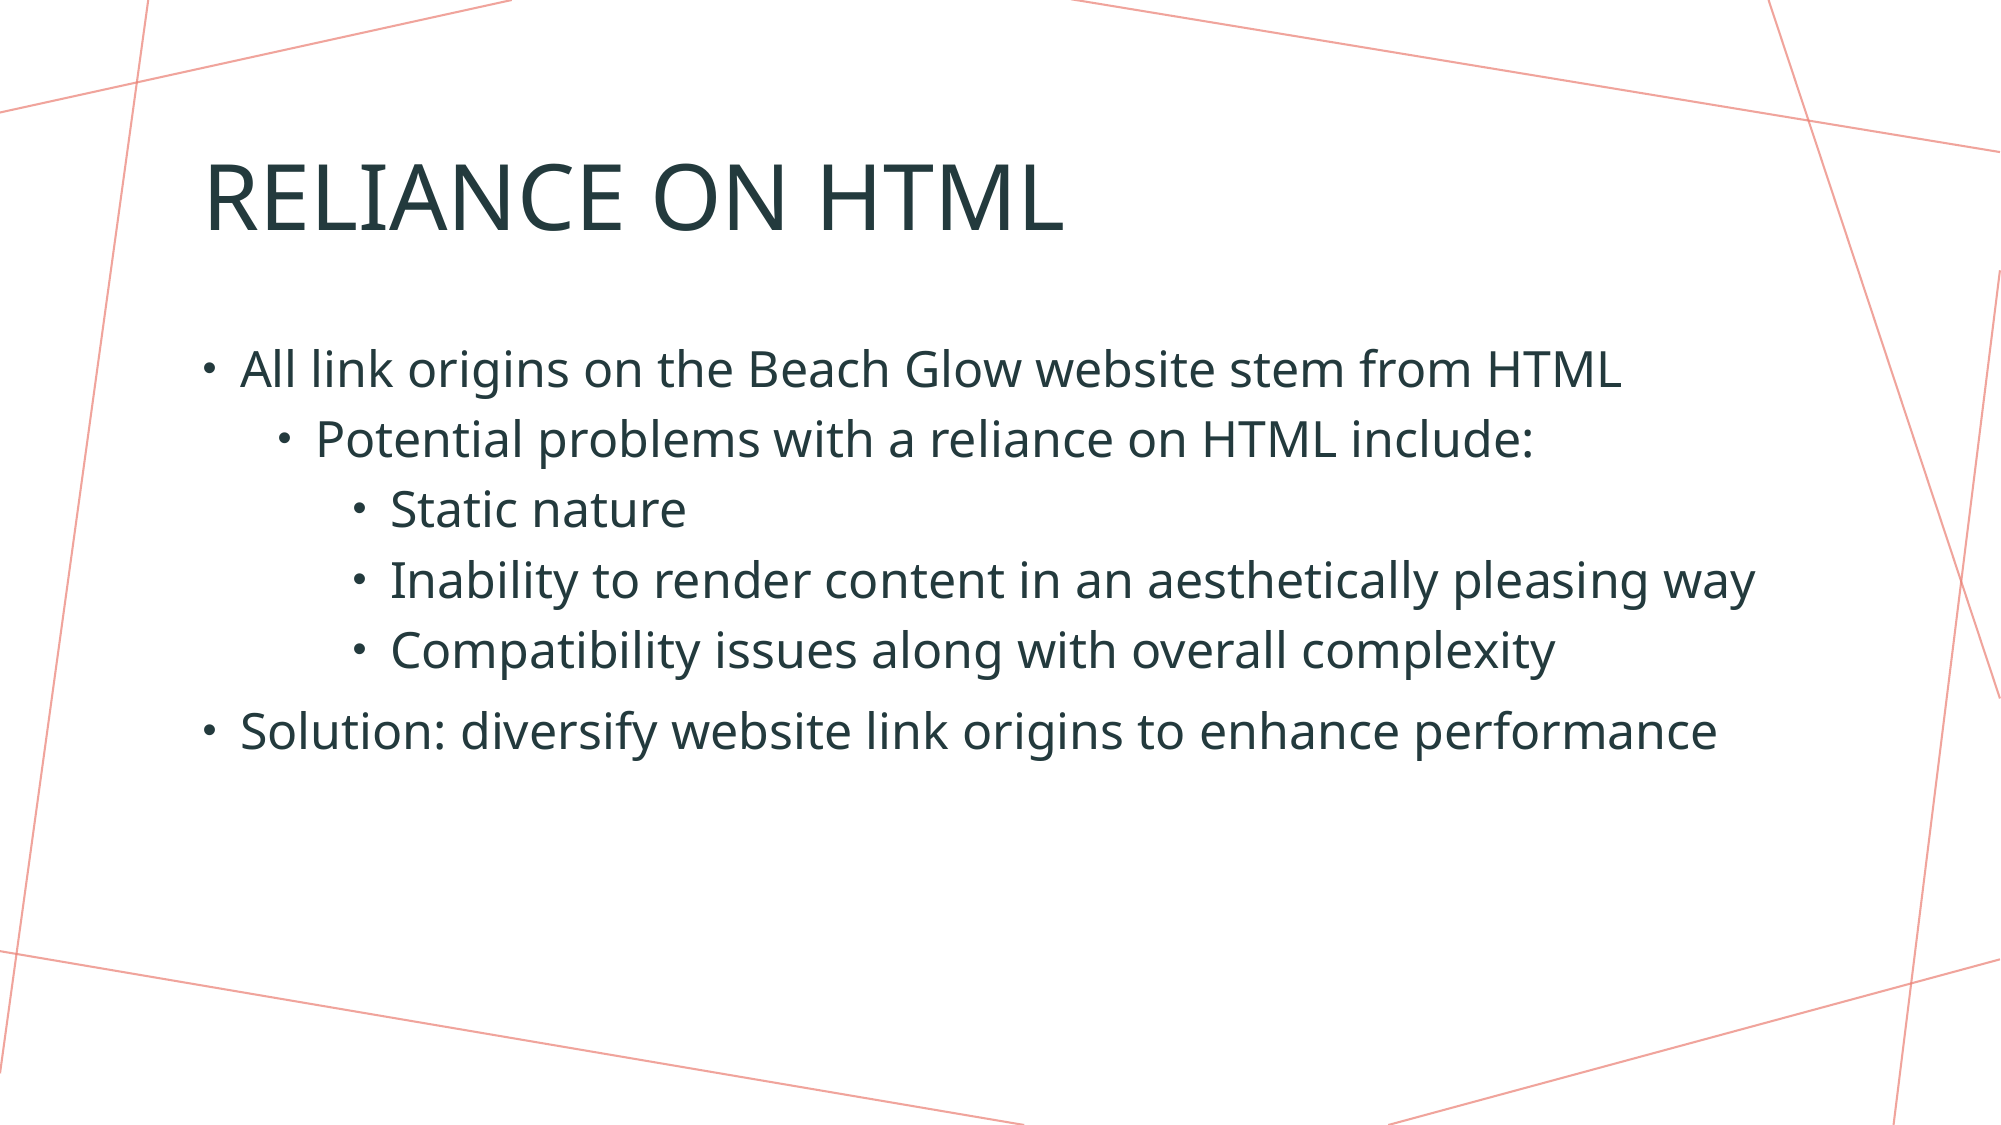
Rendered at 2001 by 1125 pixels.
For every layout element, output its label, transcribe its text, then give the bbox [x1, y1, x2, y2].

list All link origins on the Beach Glow website stem from HTML Potential problems with a reliance on HTML include: Static nature Inability to render content in an aesthetically pleasing way Compatibility issues along with overall complexity Solution: diversify website link origins to enhance performance [187, 329, 1813, 990]
title Reliance on html [187, 87, 1813, 315]
